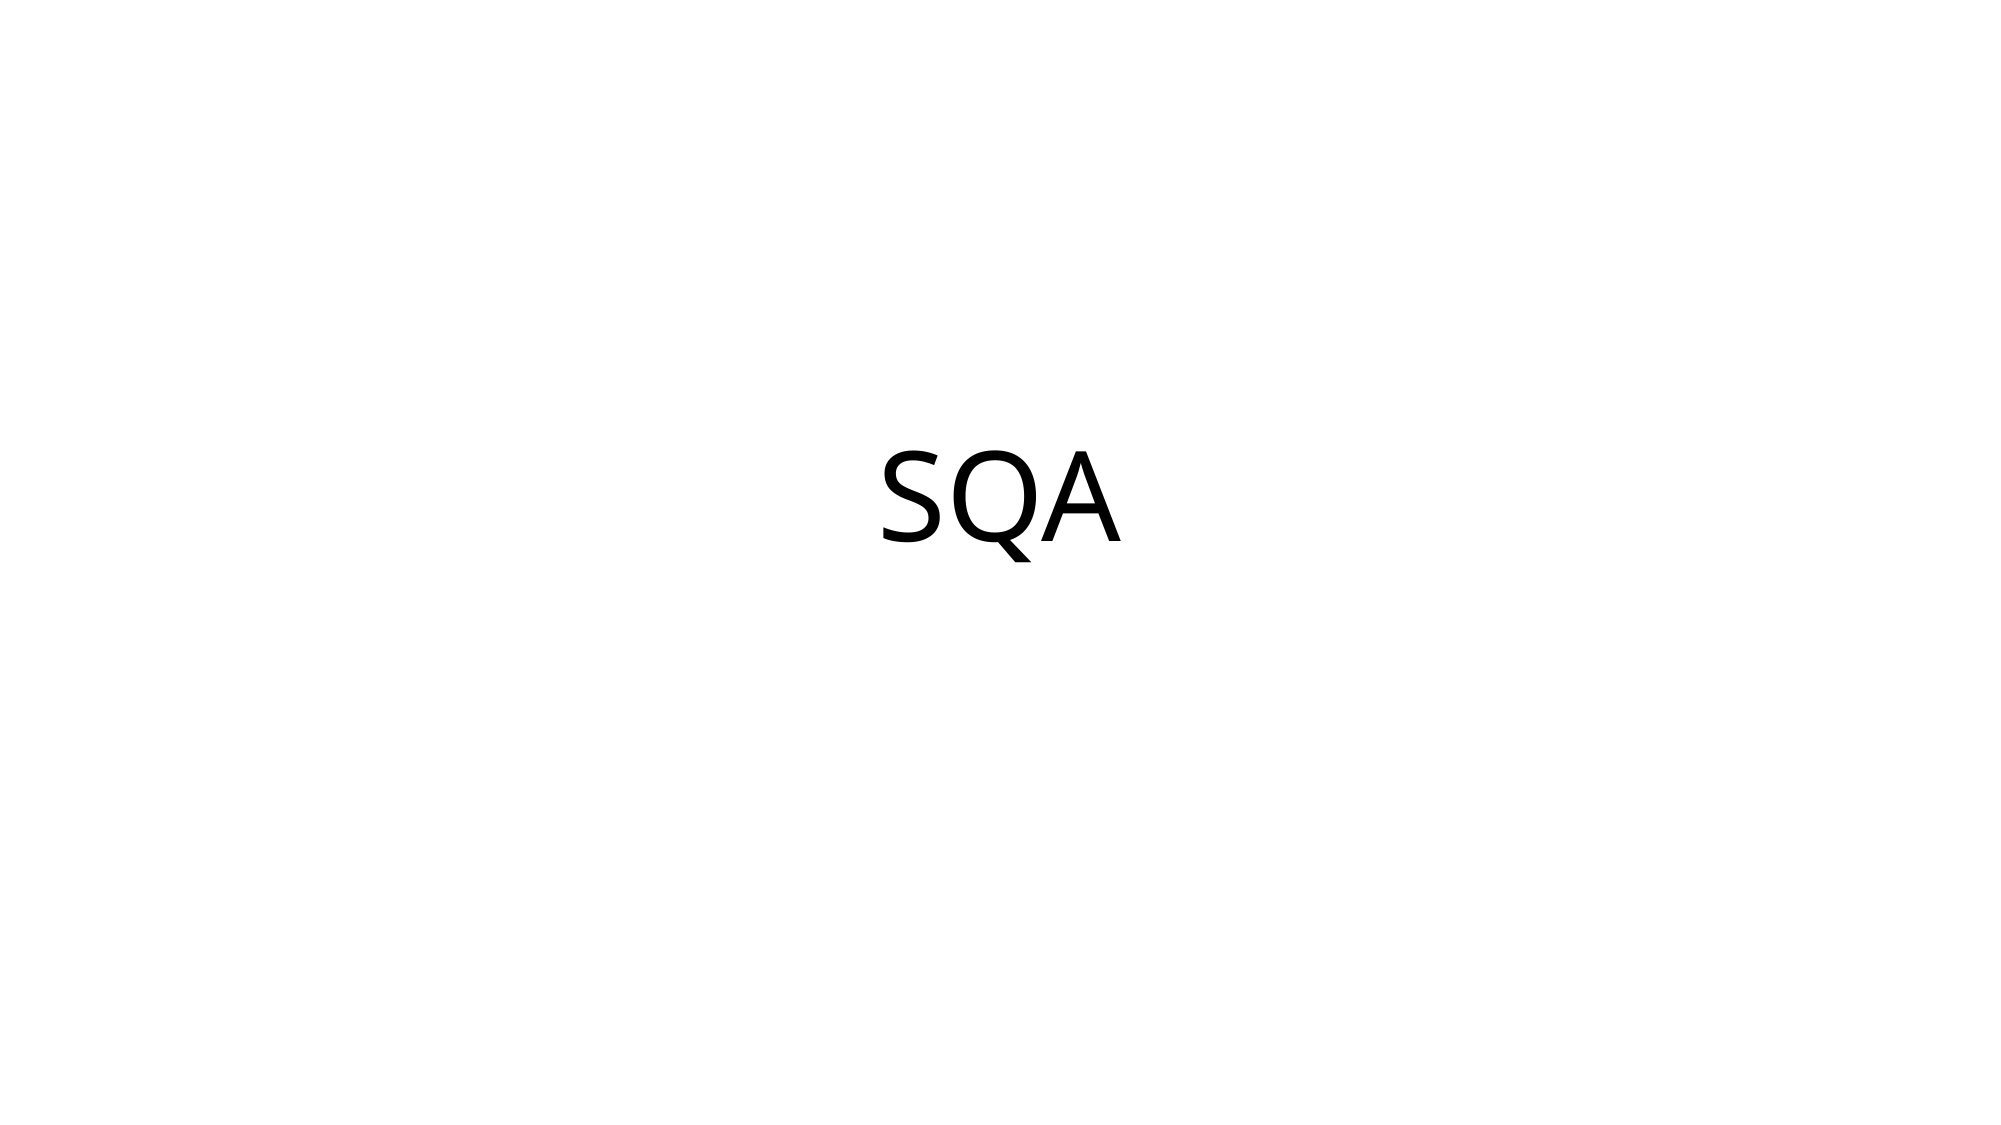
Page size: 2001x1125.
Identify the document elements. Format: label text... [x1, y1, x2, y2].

title SQA [249, 184, 1750, 576]
